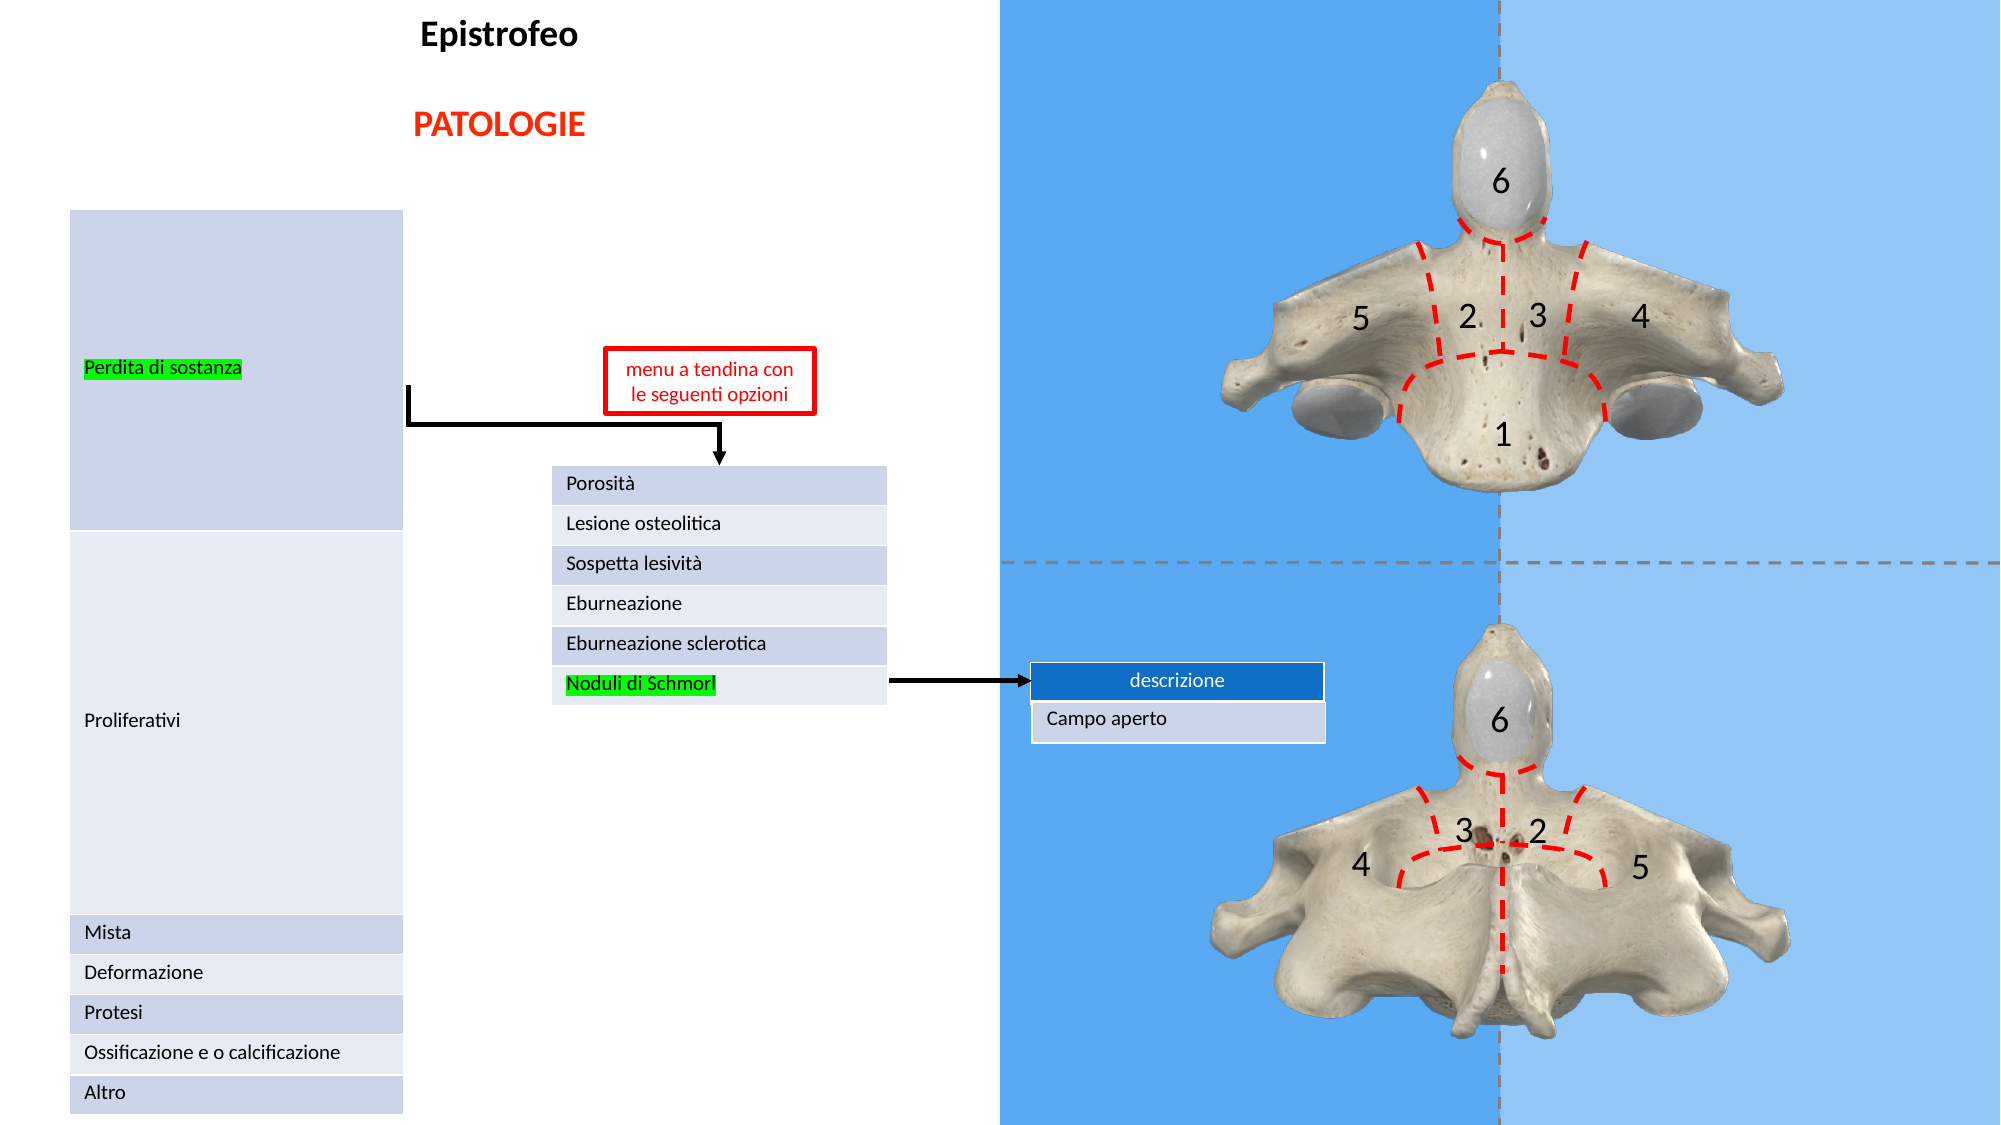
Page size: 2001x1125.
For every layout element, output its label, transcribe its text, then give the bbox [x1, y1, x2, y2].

table_cell Ossificazione e o calcificazione [70, 1035, 403, 1074]
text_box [408, 384, 720, 466]
table_cell Eburneazione sclerotica [552, 627, 887, 665]
table_cell Altro [70, 1076, 403, 1114]
table_cell Eburneazione [552, 586, 887, 625]
table_cell Proliferativi [70, 532, 403, 914]
table_cell Sospetta lesività [552, 546, 887, 585]
table_cell Lesione osteolitica [552, 506, 887, 545]
table_header Perdita di sostanza [70, 210, 403, 530]
text_box Epistrofeo PATOLOGIE [0, 1, 996, 151]
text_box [999, 0, 2000, 1125]
table_cell Mista [70, 915, 403, 954]
table_cell Protesi [70, 995, 403, 1034]
table_cell Deformazione [70, 955, 403, 994]
table_cell Noduli di Schmorl [552, 667, 887, 705]
text_box menu a tendina con le seguenti opzioni [605, 348, 815, 414]
table_header Porosità [552, 466, 887, 505]
